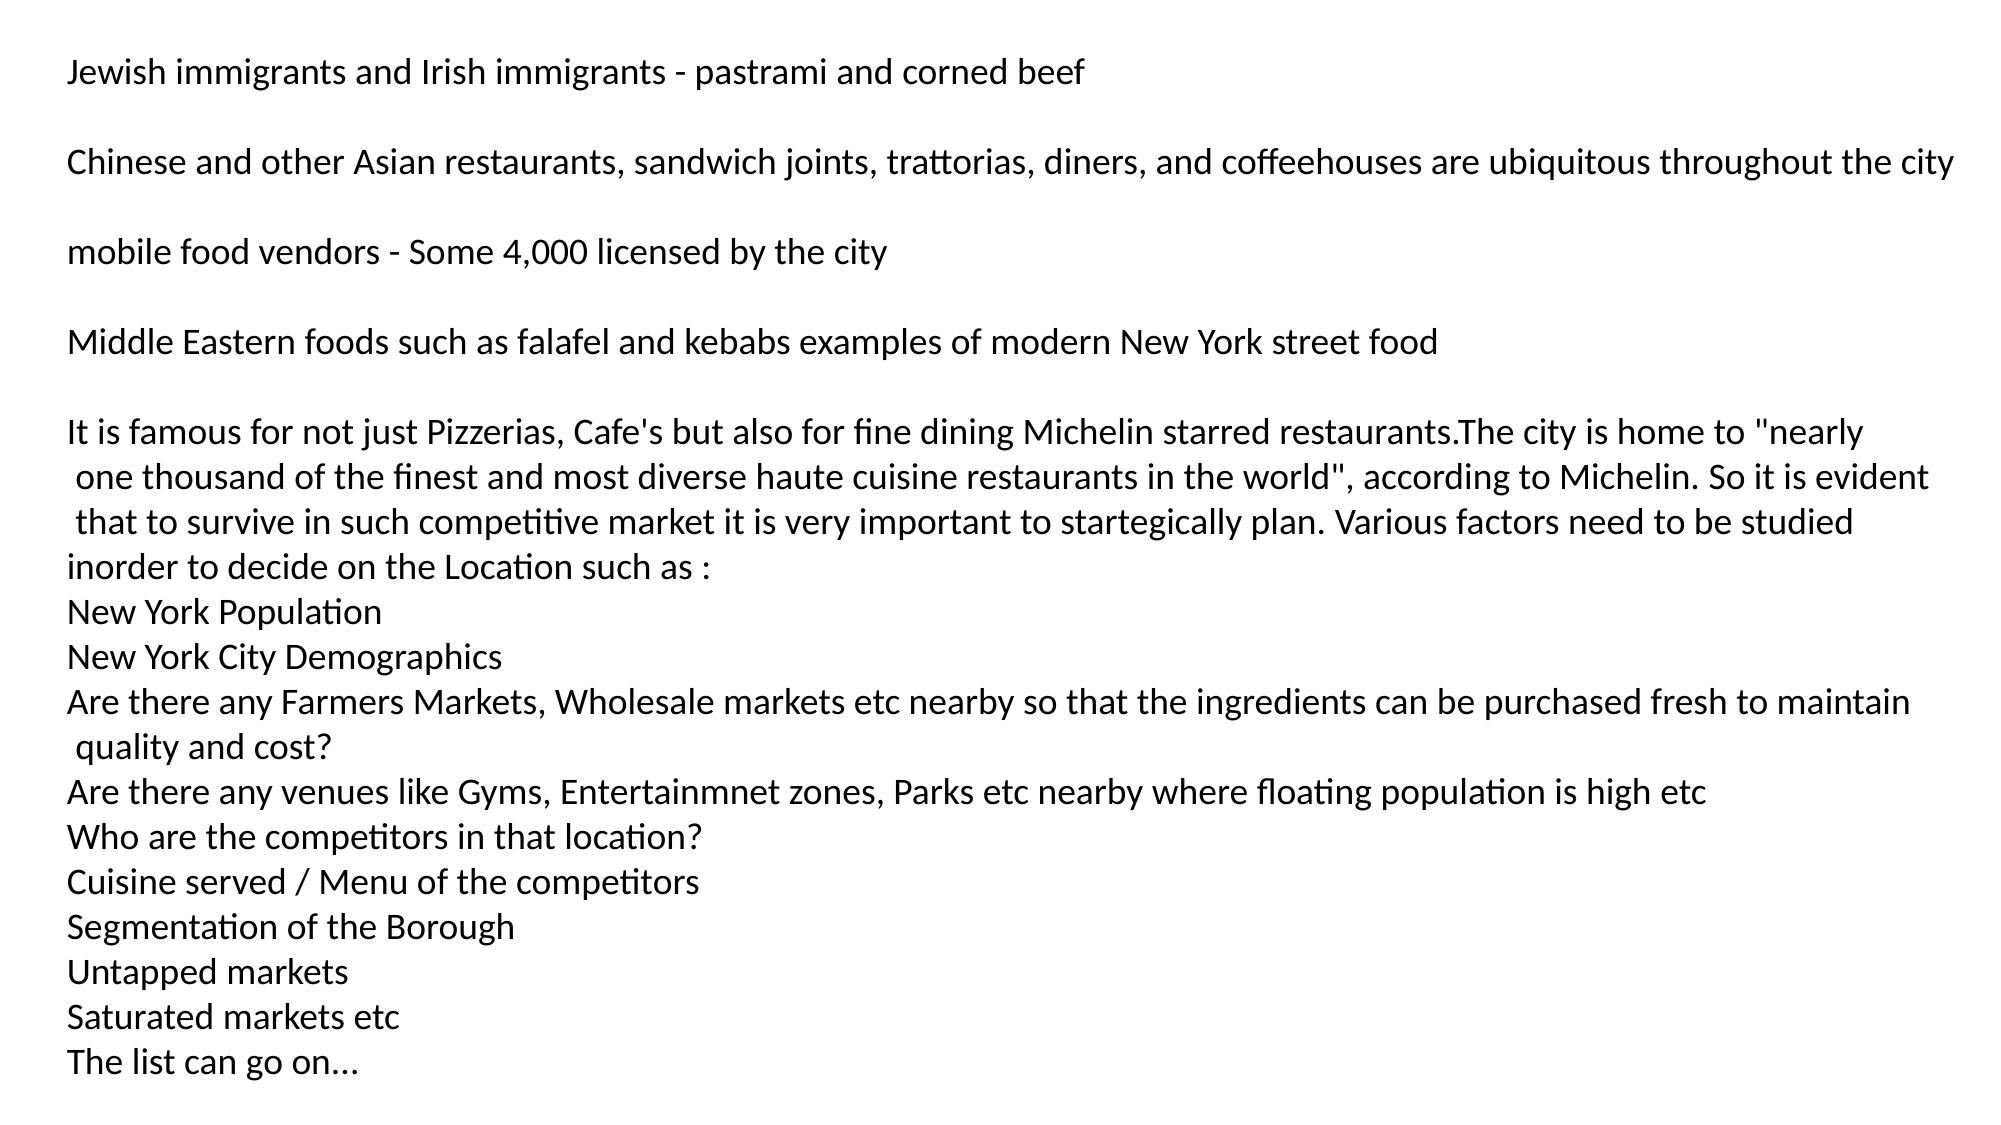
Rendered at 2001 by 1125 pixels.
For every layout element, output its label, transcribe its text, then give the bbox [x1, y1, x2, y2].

text_box Jewish immigrants and Irish immigrants - pastrami and corned beef Chinese and other Asian restaurants, sandwich joints, trattorias, diners, and coffeehouses are ubiquitous throughout the city mobile food vendors - Some 4,000 licensed by the city Middle Eastern foods such as falafel and kebabs examples of modern New York street food It is famous for not just Pizzerias, Cafe's but also for fine dining Michelin starred restaurants.The city is home to "nearly one thousand of the finest and most diverse haute cuisine restaurants in the world", according to Michelin. So it is evident that to survive in such competitive market it is very important to startegically plan. Various factors need to be studied inorder to decide on the Location such as : New York Population New York City Demographics Are there any Farmers Markets, Wholesale markets etc nearby so that the ingredients can be purchased fresh to maintain quality and cost? Are there any venues like Gyms, Entertainmnet zones, Parks etc nearby where floating population is high etc Who are the competitors in that location? Cuisine served / Menu of the competitors Segmentation of the Borough Untapped markets Saturated markets etc The list can go on... [52, 39, 1973, 1125]
